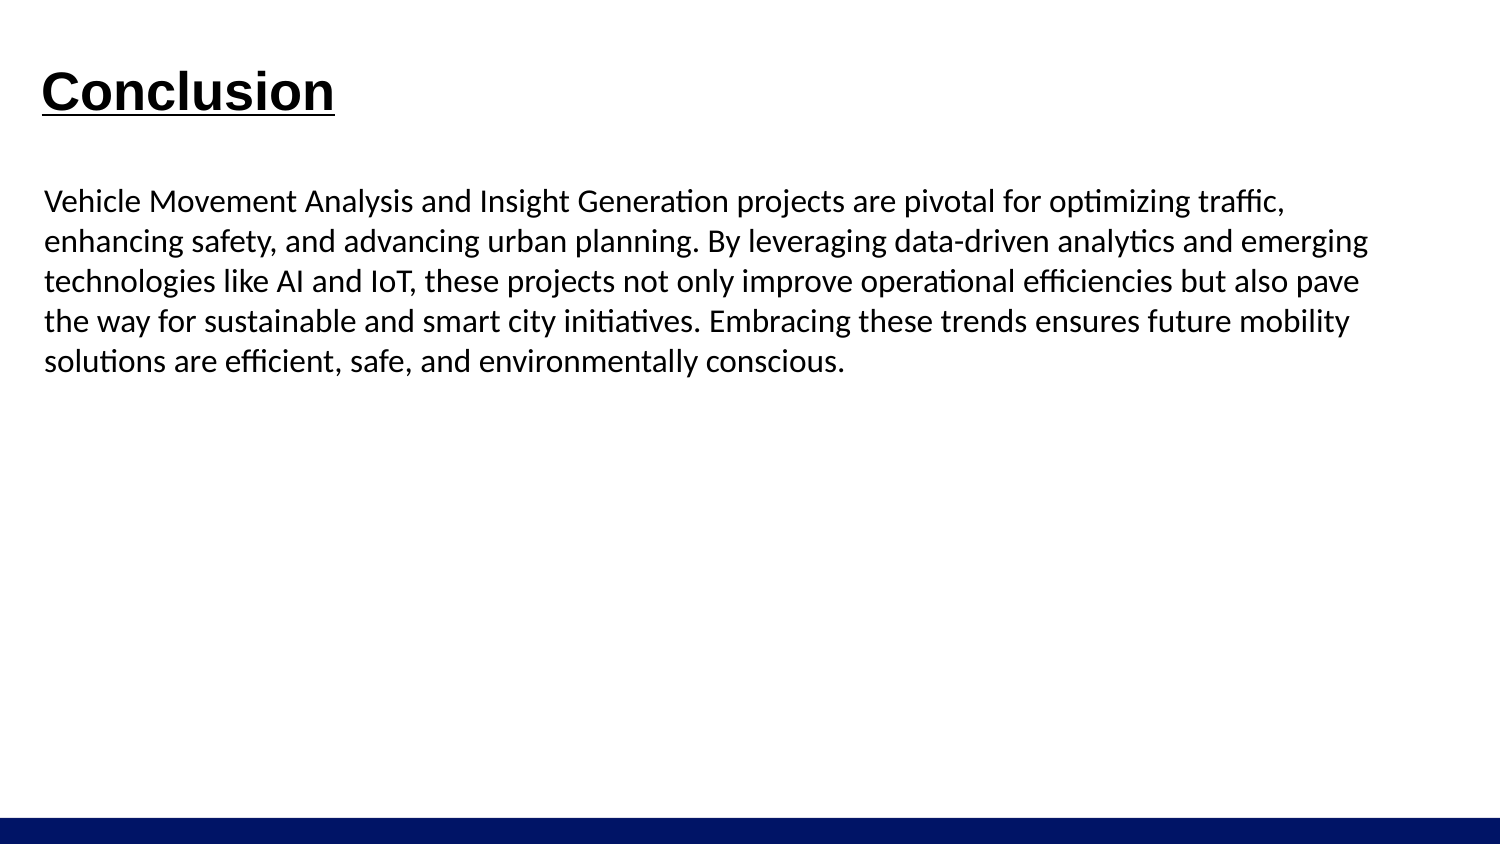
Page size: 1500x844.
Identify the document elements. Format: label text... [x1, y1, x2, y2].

title Conclusion [29, 37, 903, 171]
text_box Vehicle Movement Analysis and Insight Generation projects are pivotal for optimizing traffic, enhancing safety, and advancing urban planning. By leveraging data-driven analytics and emerging technologies like AI and IoT, these projects not only improve operational efficiencies but also pave the way for sustainable and smart city initiatives. Embracing these trends ensures future mobility solutions are efficient, safe, and environmentally conscious. [29, 171, 1392, 387]
picture [0, 817, 1500, 844]
